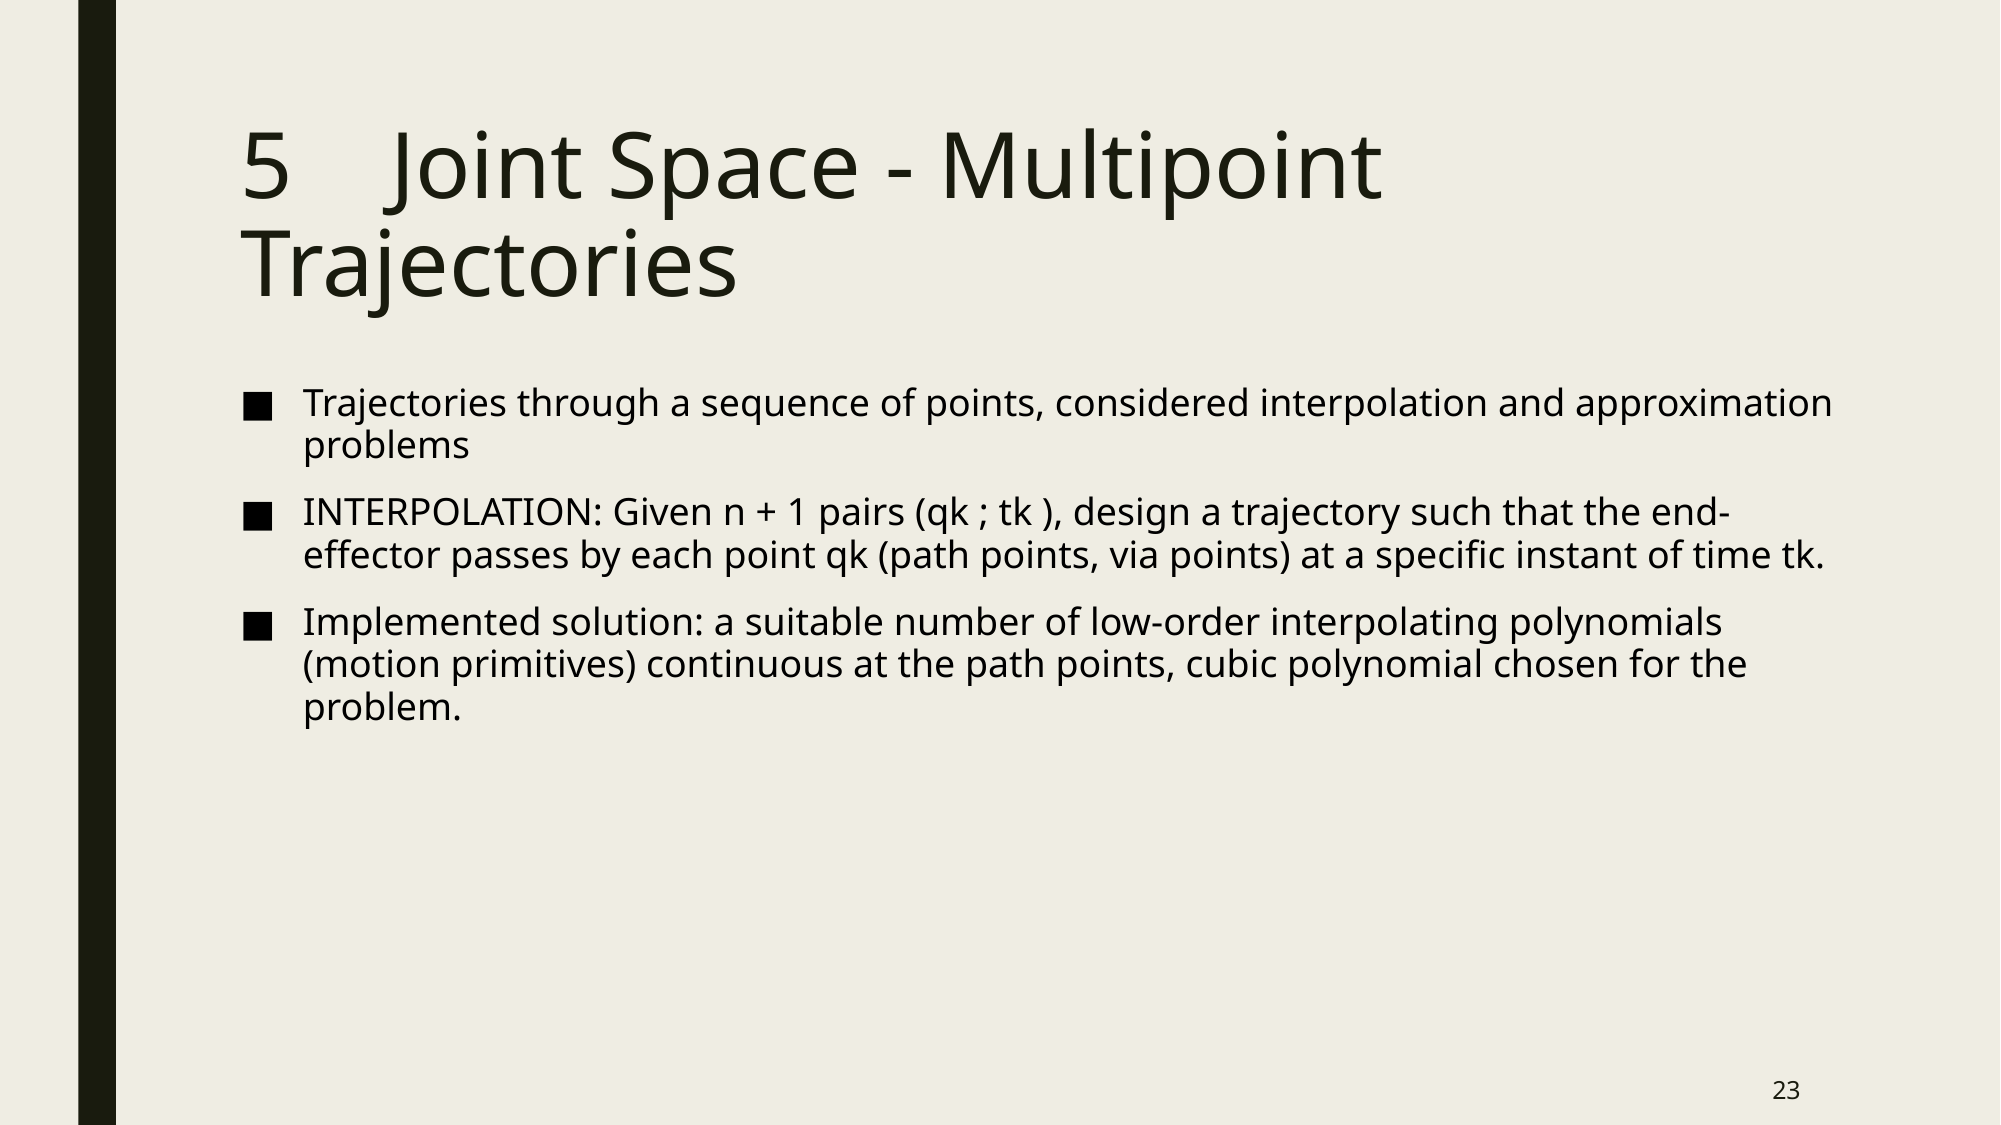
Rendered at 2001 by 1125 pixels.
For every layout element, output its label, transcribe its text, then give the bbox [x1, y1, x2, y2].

slide_number 23 [1553, 1058, 1816, 1125]
title 5 Joint Space - Multipoint Trajectories [225, 112, 1800, 357]
list Trajectories through a sequence of points, considered interpolation and approximation problems INTERPOLATION: Given n + 1 pairs (qk ; tk ), design a trajectory such that the end-effector passes by each point qk (path points, via points) at a specific instant of time tk. Implemented solution: a suitable number of low-order interpolating polynomials (motion primitives) continuous at the path points, cubic polynomial chosen for the problem. [225, 375, 1858, 1078]
